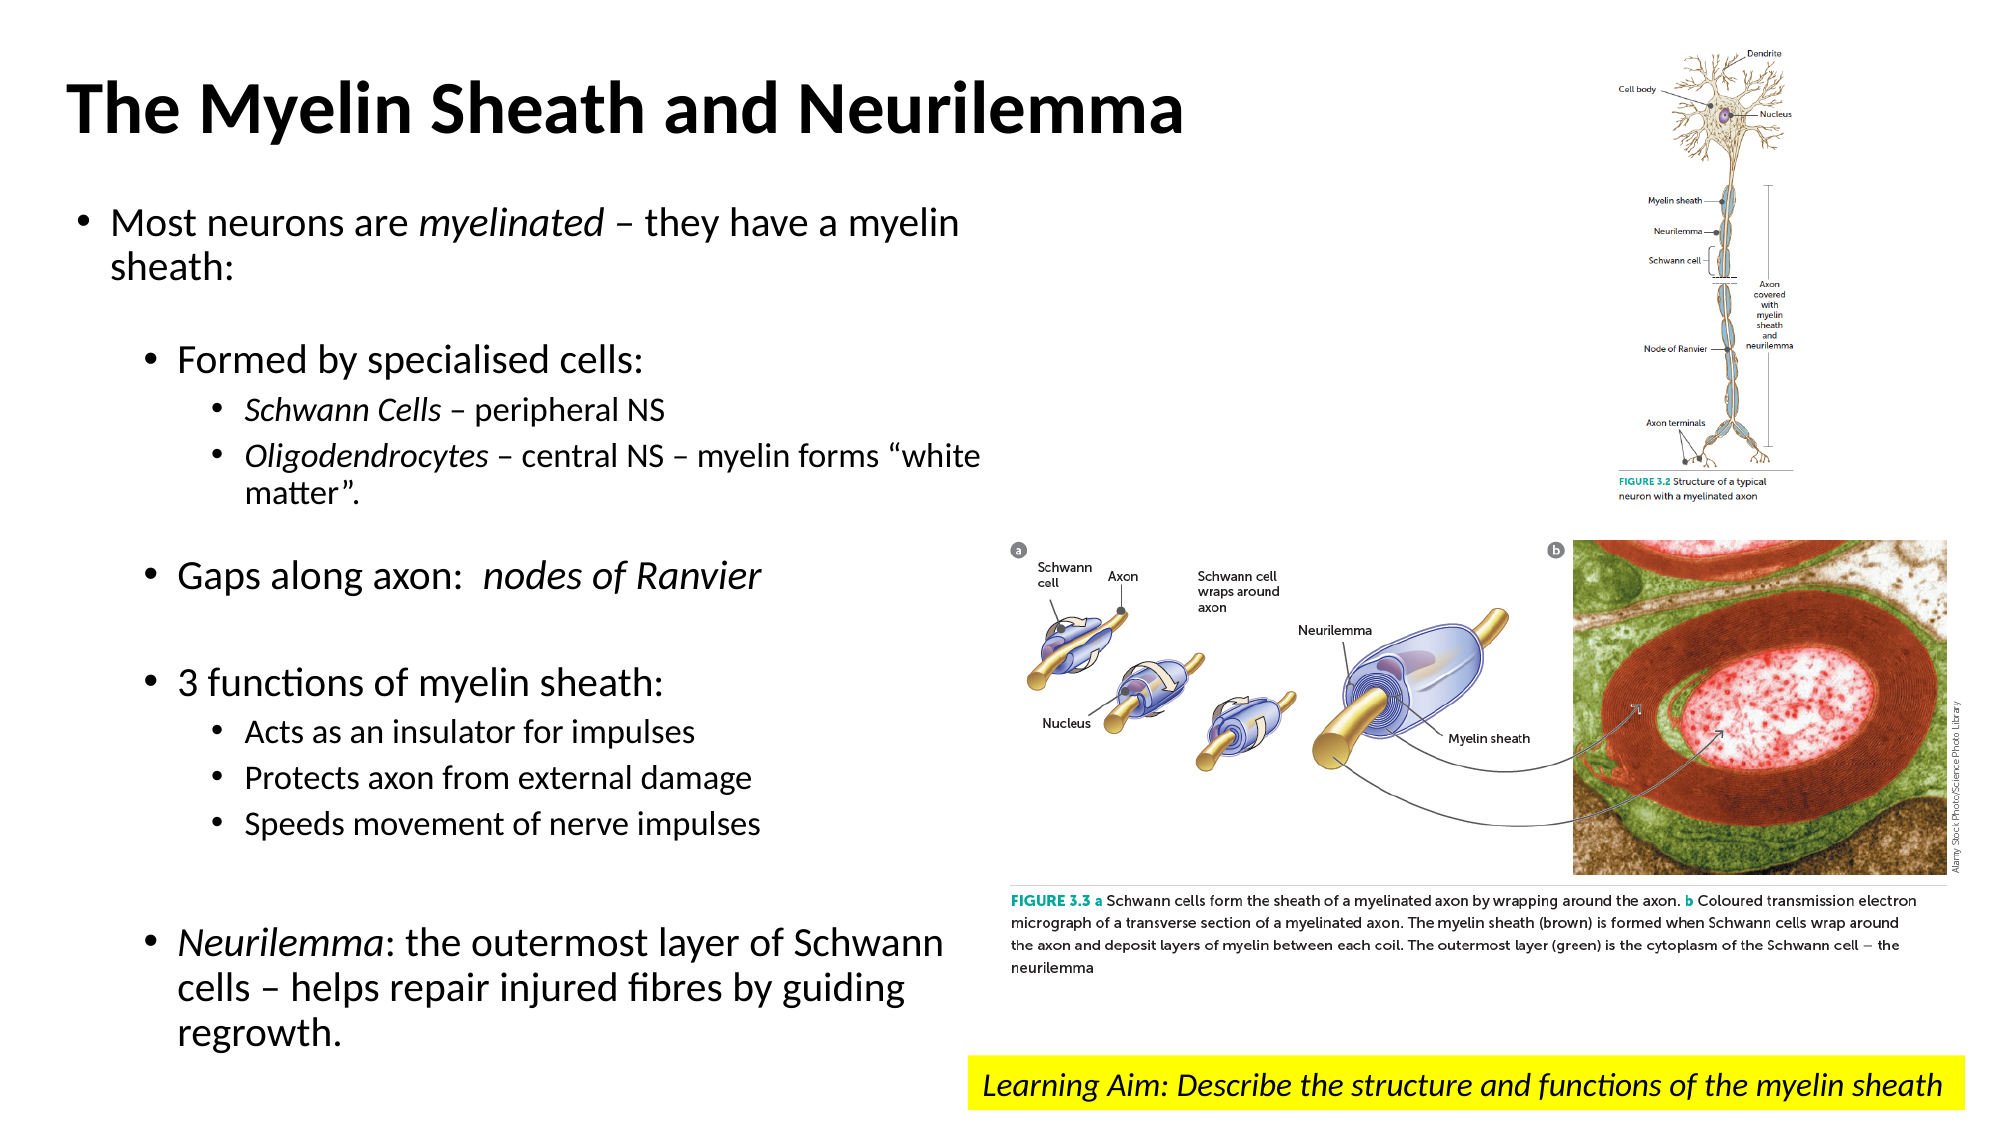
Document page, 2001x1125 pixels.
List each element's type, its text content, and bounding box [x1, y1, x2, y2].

title The Myelin Sheath and Neurilemma [51, 45, 1613, 173]
text_box Learning Aim: Describe the structure and functions of the myelin sheath [967, 1055, 1965, 1111]
picture [1613, 37, 1806, 505]
picture [990, 524, 1965, 976]
list Most neurons are myelinated – they have a myelin sheath: Formed by specialised cells: Schwann Cells – peripheral NS Oligodendrocytes – central NS – myelin forms “white matter”. Gaps along axon: nodes of Ranvier 3 functions of myelin sheath: Acts as an insulator for impulses Protects axon from external damage Speeds movement of nerve impulses Neurilemma: the outermost layer of Schwann cells – helps repair injured fibres by guiding regrowth. [61, 192, 1020, 1066]
